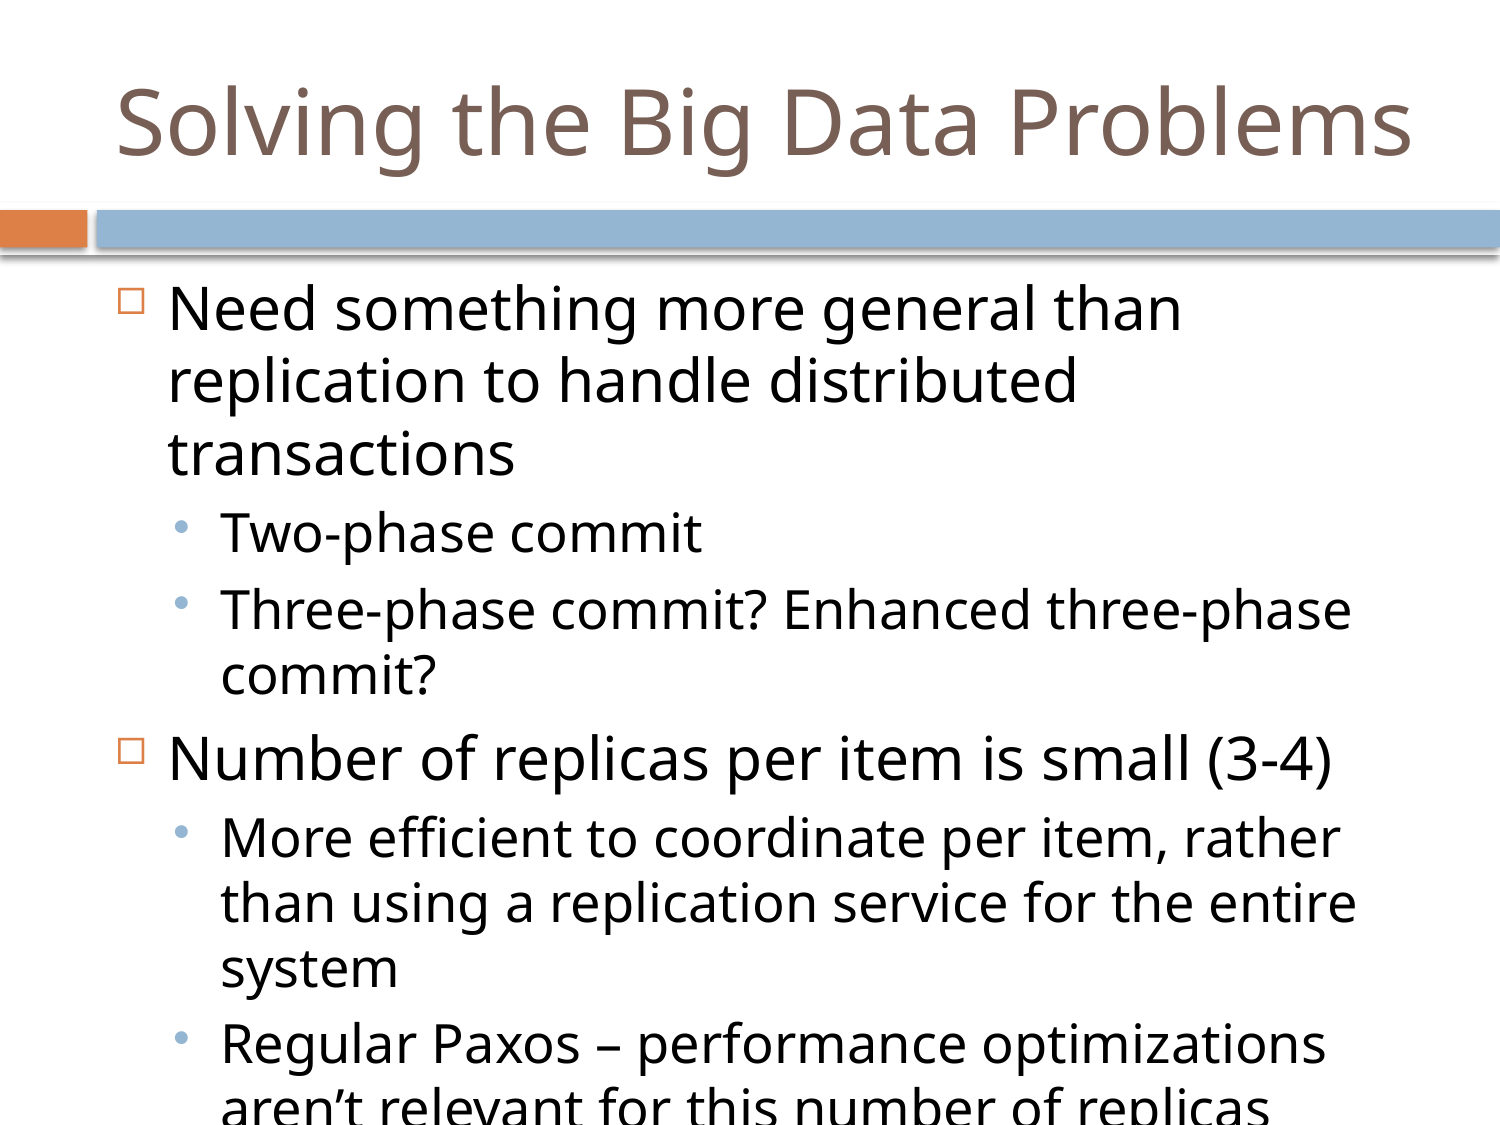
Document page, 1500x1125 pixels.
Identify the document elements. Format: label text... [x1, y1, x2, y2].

list Need something more general than replication to handle distributed transactions Two-phase commit Three-phase commit? Enhanced three-phase commit? Number of replicas per item is small (3-4) More efficient to coordinate per item, rather than using a replication service for the entire system Regular Paxos – performance optimizations aren’t relevant for this number of replicas [100, 262, 1438, 1000]
title Solving the Big Data Problems [100, 37, 1438, 200]
